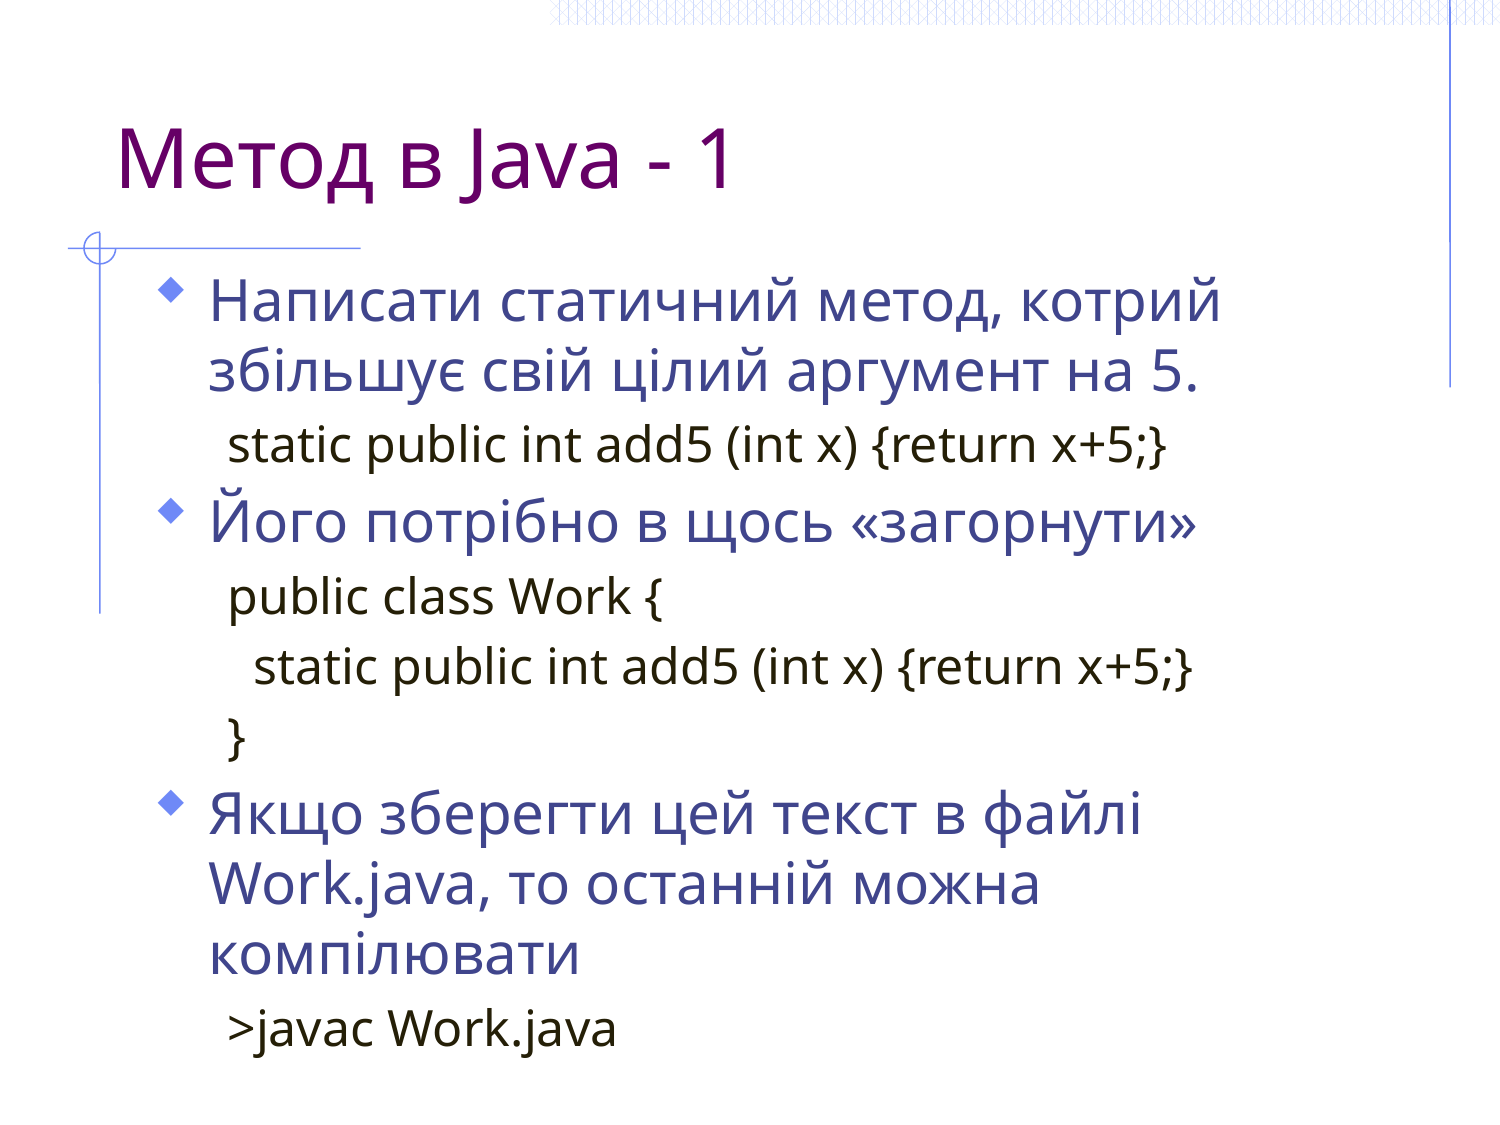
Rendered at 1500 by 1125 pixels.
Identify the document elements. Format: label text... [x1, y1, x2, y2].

list Написати статичний метод, котрий збільшує свій цілий аргумент на 5. static public int add5 (int x) {return x+5;} Його потрібно в щось «загорнути» public class Work { static public int add5 (int x) {return x+5;} } Якщо зберегти цей текст в файлі Work.java, то останній можна компілювати >javac Work.java [137, 255, 1413, 1050]
title Метод в Java - 1 [99, 75, 1375, 213]
